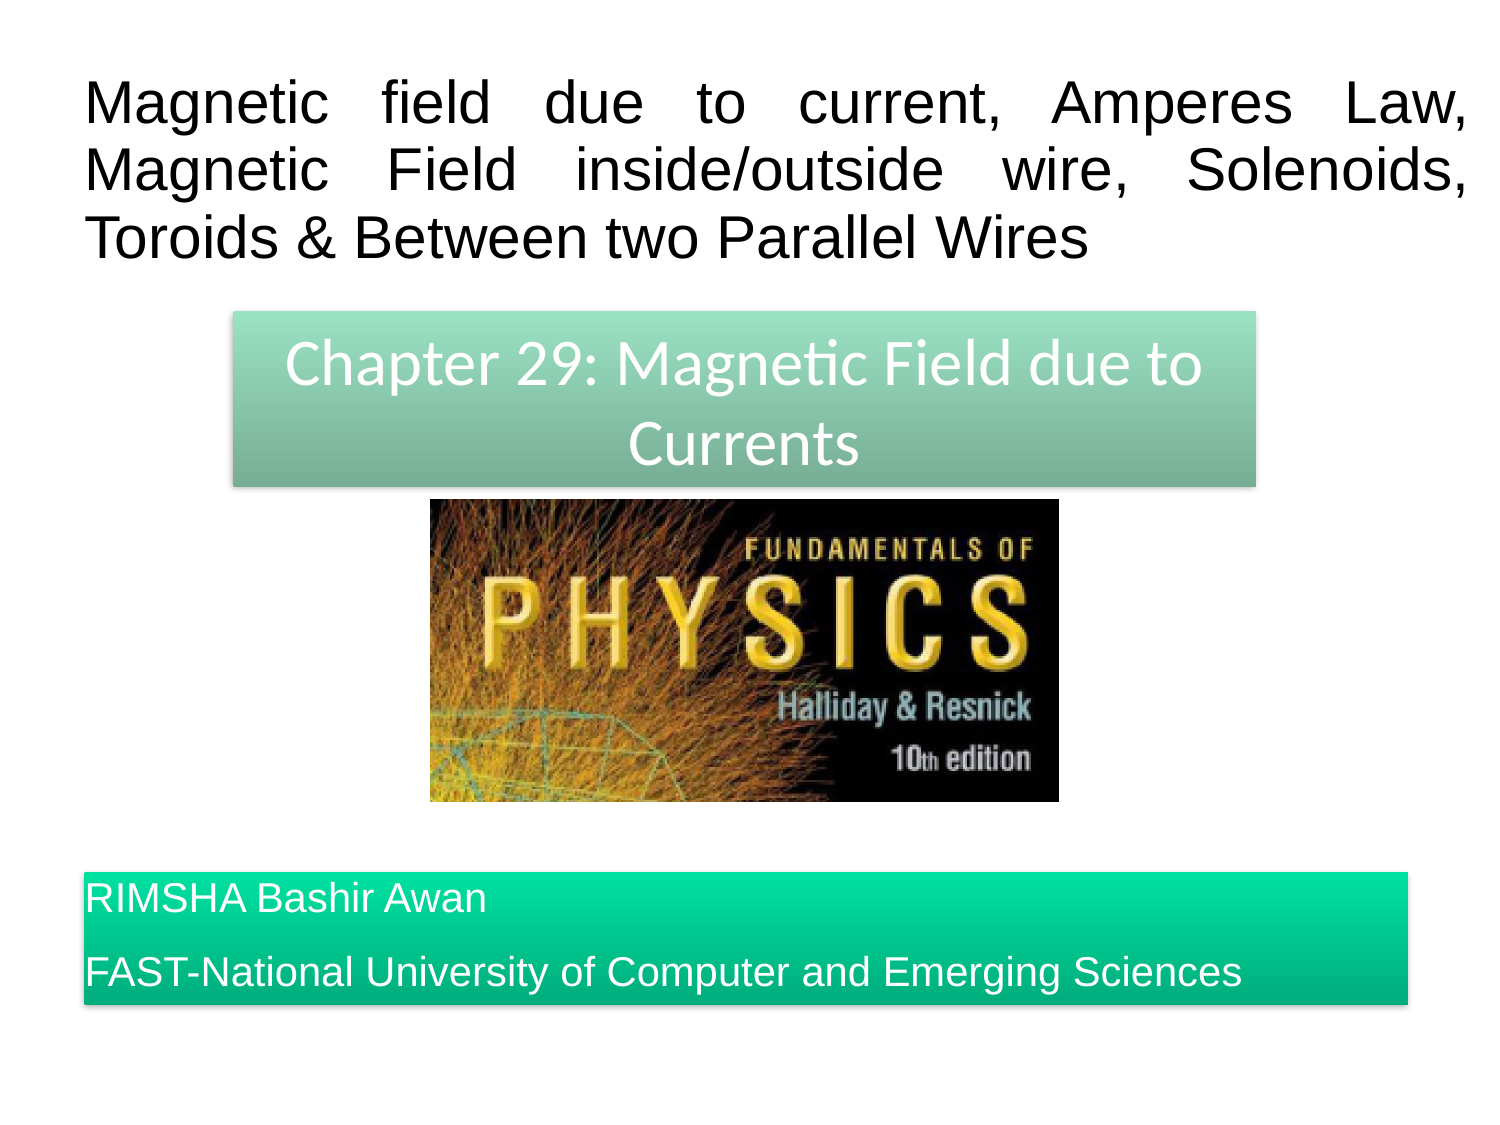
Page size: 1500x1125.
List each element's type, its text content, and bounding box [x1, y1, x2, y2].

title Magnetic field due to current, Amperes Law, Magnetic Field inside/outside wire, Solenoids, Toroids & Between two Parallel Wires [84, 65, 1472, 276]
text_box Chapter 29: Magnetic Field due to Currents [233, 311, 1256, 487]
list RIMSHA Bashir Awan FAST-National University of Computer and Emerging Sciences [84, 872, 1408, 1005]
picture [430, 499, 1059, 802]
